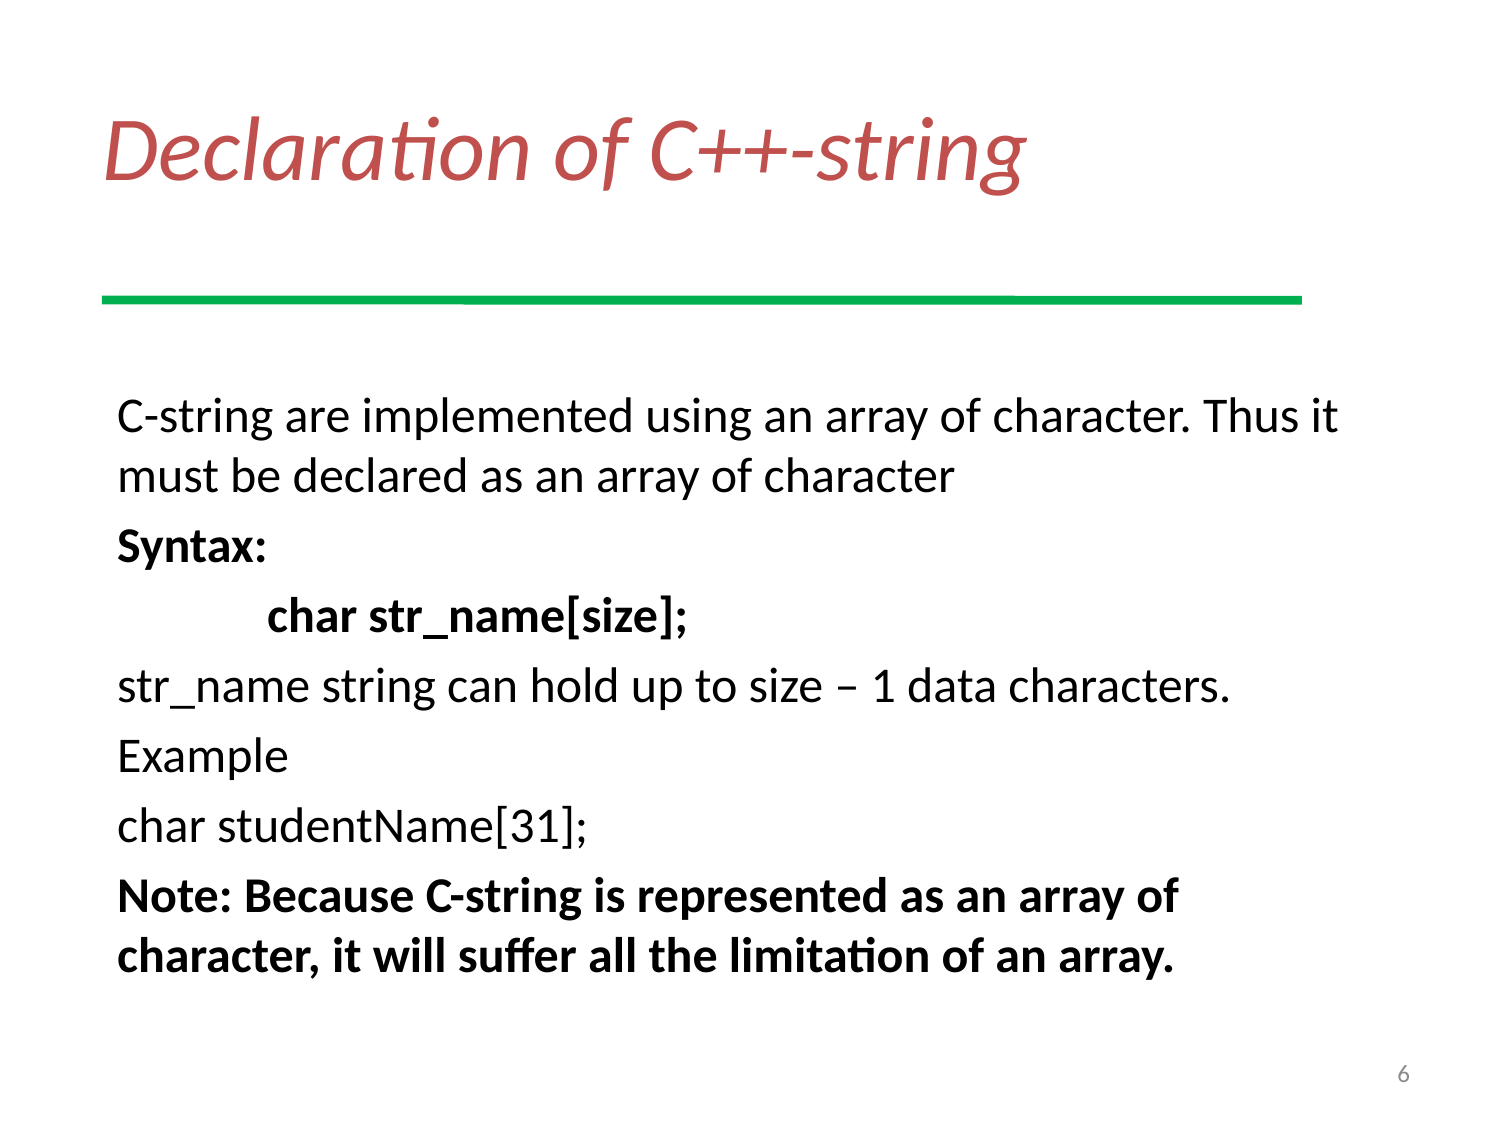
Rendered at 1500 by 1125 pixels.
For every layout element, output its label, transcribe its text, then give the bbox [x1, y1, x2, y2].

slide_number 6 [1074, 1042, 1425, 1103]
list C-string are implemented using an array of character. Thus it must be declared as an array of character Syntax: char str_name[size]; str_name string can hold up to size – 1 data characters. Example char studentName[31]; Note: Because C-string is represented as an array of character, it will suffer all the limitation of an array. [101, 375, 1377, 1050]
title Declaration of C++-string [87, 50, 1438, 238]
